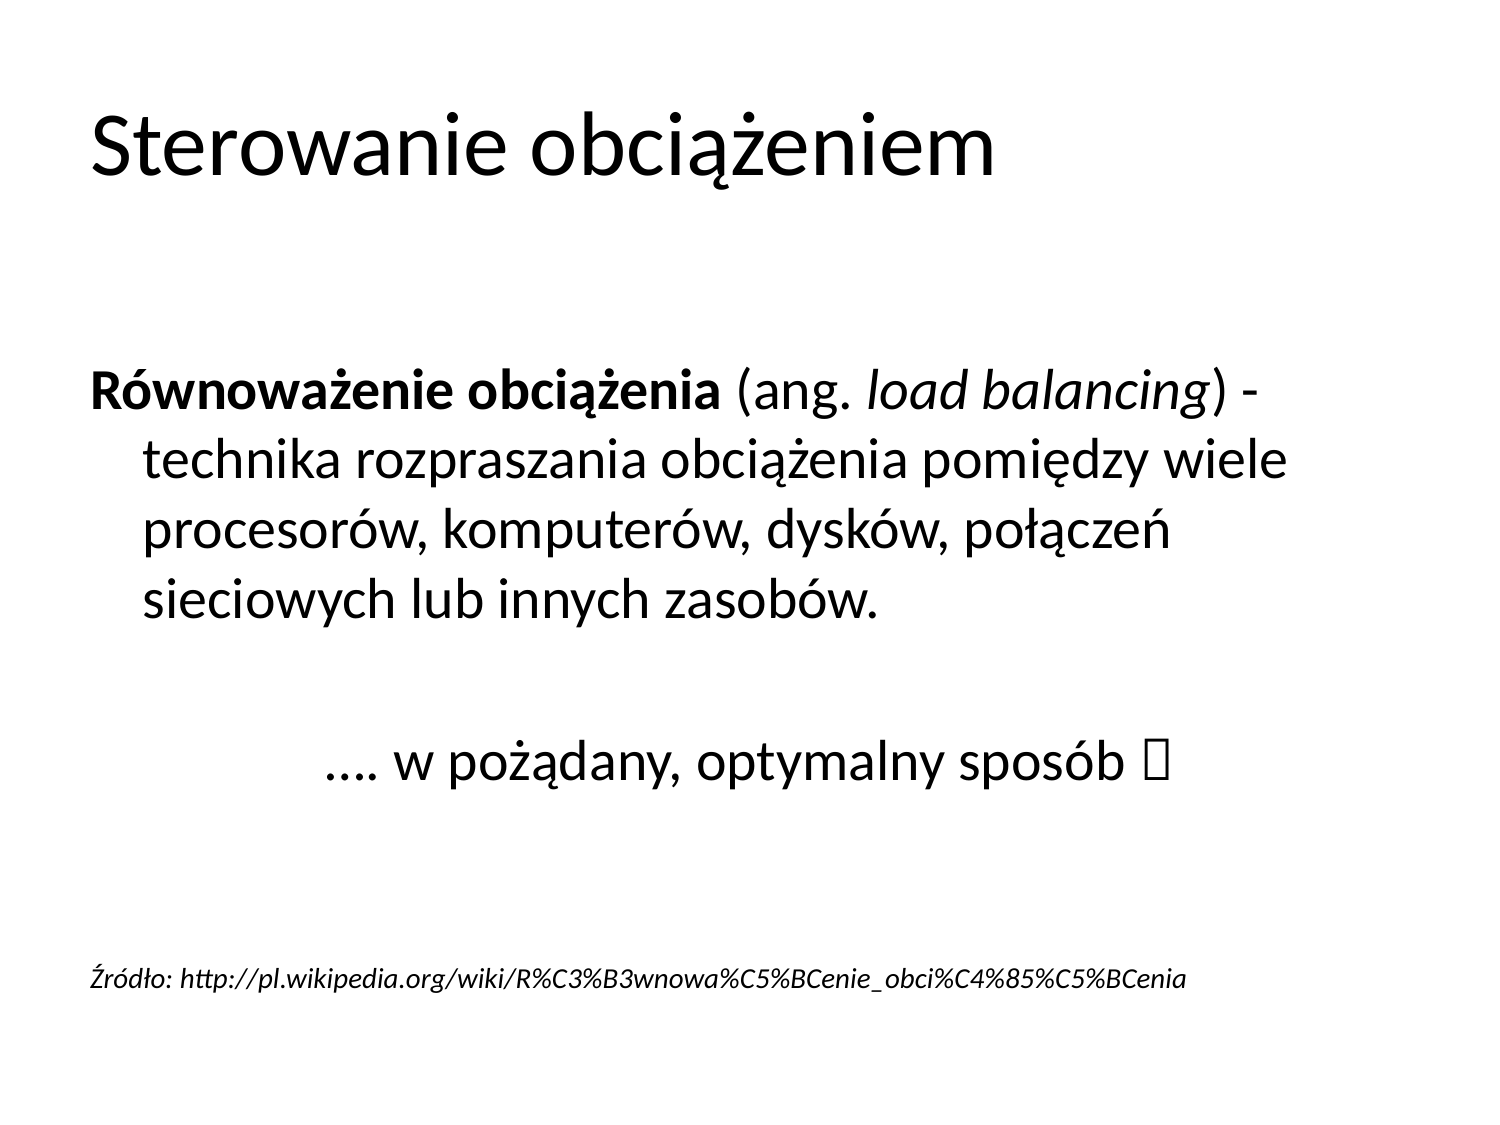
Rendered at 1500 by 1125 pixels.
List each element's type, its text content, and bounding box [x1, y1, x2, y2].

list Równoważenie obciążenia (ang. load balancing) - technika rozpraszania obciążenia pomiędzy wiele procesorów, komputerów, dysków, połączeń sieciowych lub innych zasobów. …. w pożądany, optymalny sposób  Źródło: http://pl.wikipedia.org/wiki/R%C3%B3wnowa%C5%BCenie_obci%C4%85%C5%BCenia [75, 262, 1425, 1005]
title Sterowanie obciążeniem [75, 45, 1425, 233]
